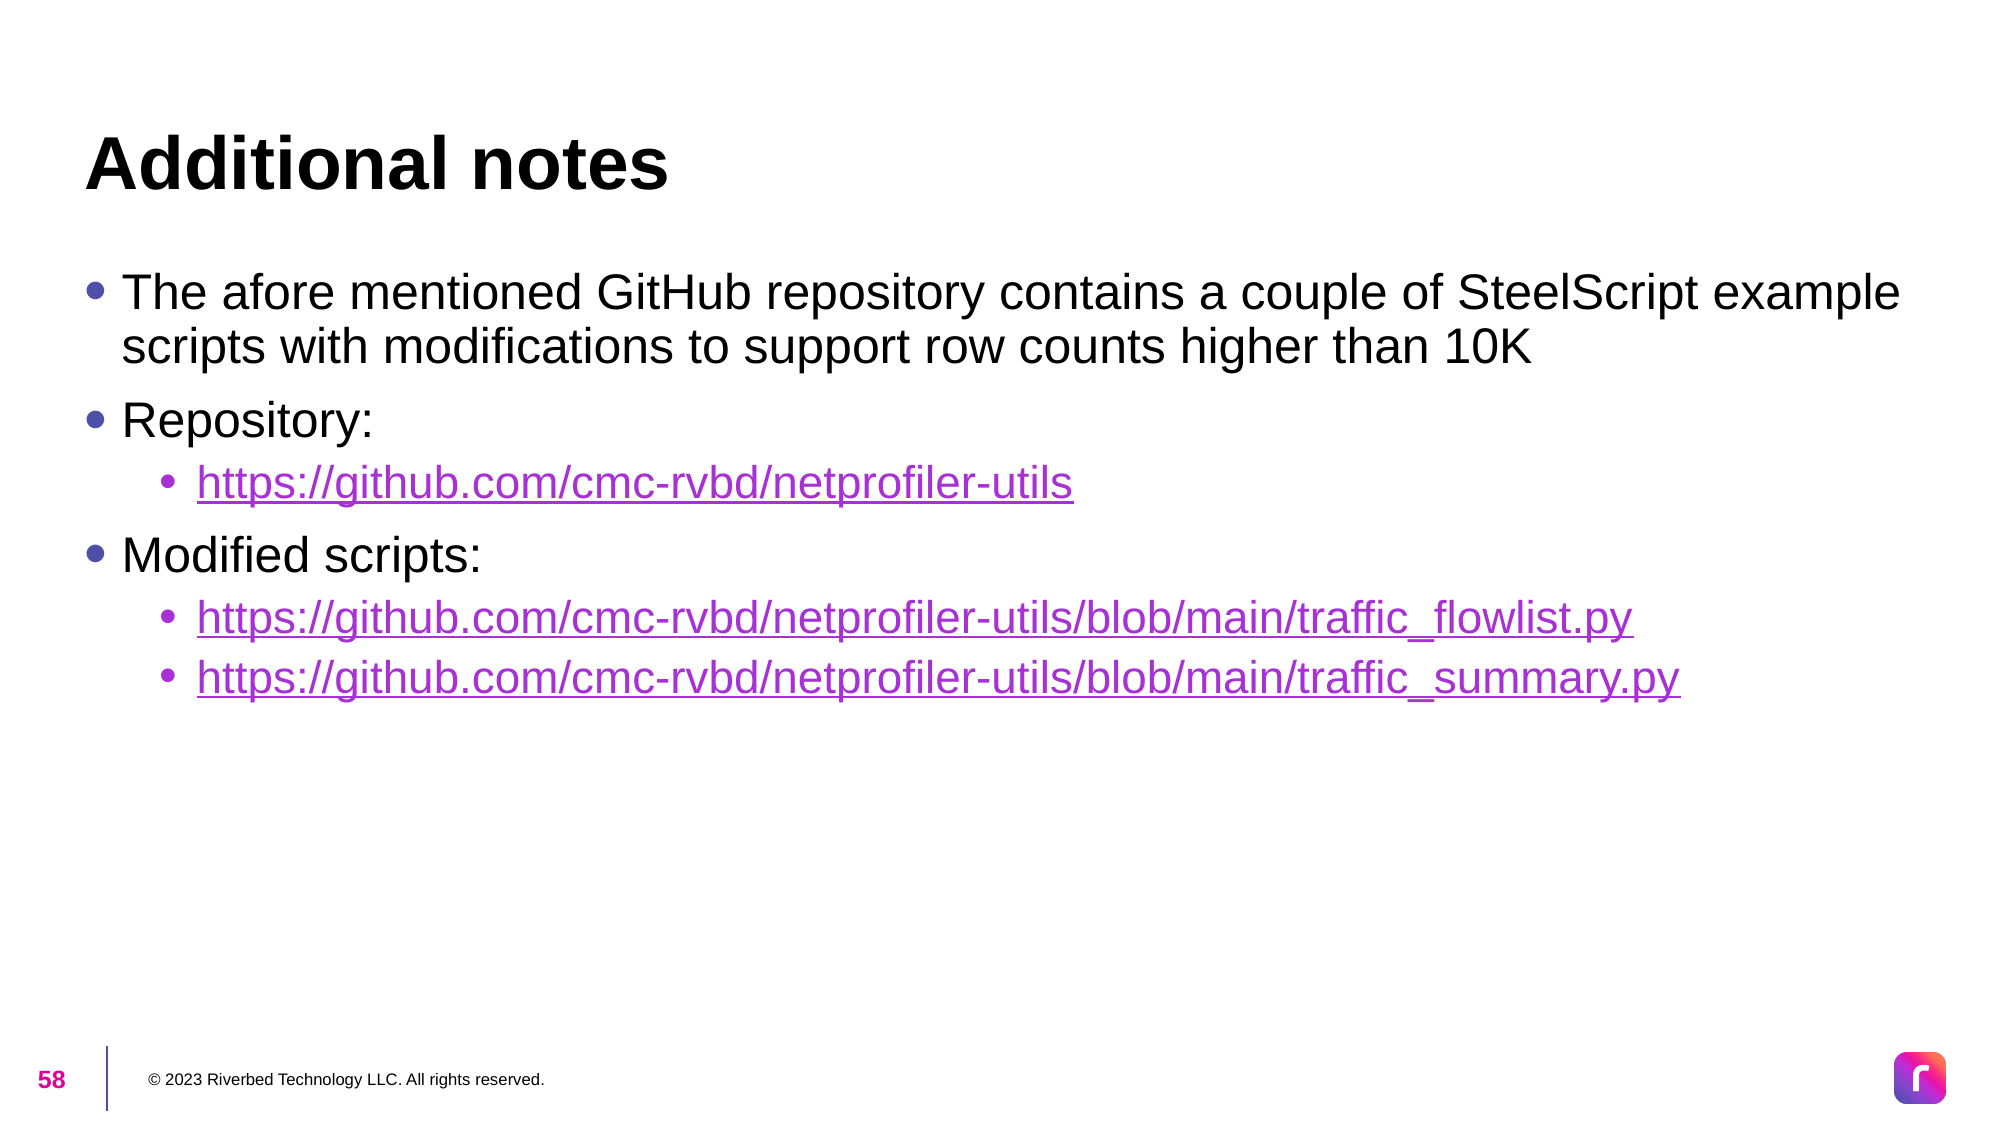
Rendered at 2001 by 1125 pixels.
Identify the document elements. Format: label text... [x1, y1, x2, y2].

picture [1894, 1052, 1946, 1104]
footer © 2023 Riverbed Technology LLC. All rights reserved. [133, 1048, 596, 1109]
title Additional notes [84, 90, 1907, 240]
list The afore mentioned GitHub repository contains a couple of SteelScript example scripts with modifications to support row counts higher than 10K Repository: https://github.com/cmc-rvbd/netprofiler-utils Modified scripts: https://github.com/cmc-rvbd/netprofiler-utils/blob/main/traffic_flowlist.py https://github.com/cmc-rvbd/netprofiler-utils/blob/main/traffic_summary.py [84, 265, 1907, 1023]
slide_number 58 [19, 1048, 85, 1109]
